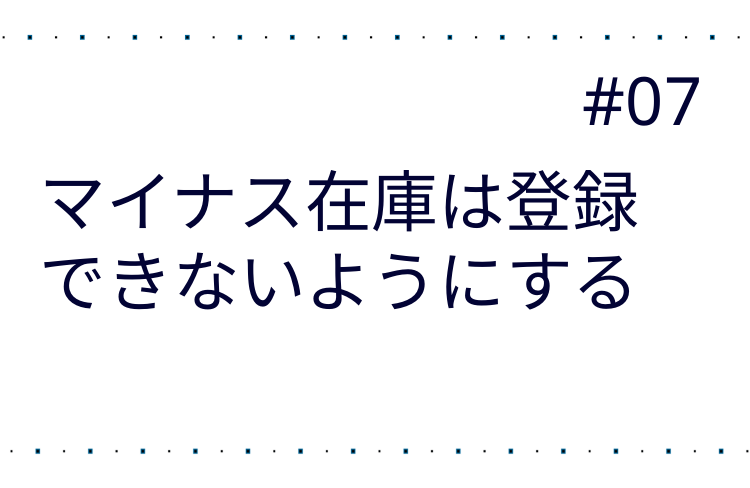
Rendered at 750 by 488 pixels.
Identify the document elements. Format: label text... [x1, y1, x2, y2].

picture [0, 30, 750, 44]
text_box #07 [575, 54, 730, 142]
text_box マイナス在庫は登録 できないようにする [32, 156, 718, 324]
picture [0, 444, 750, 458]
